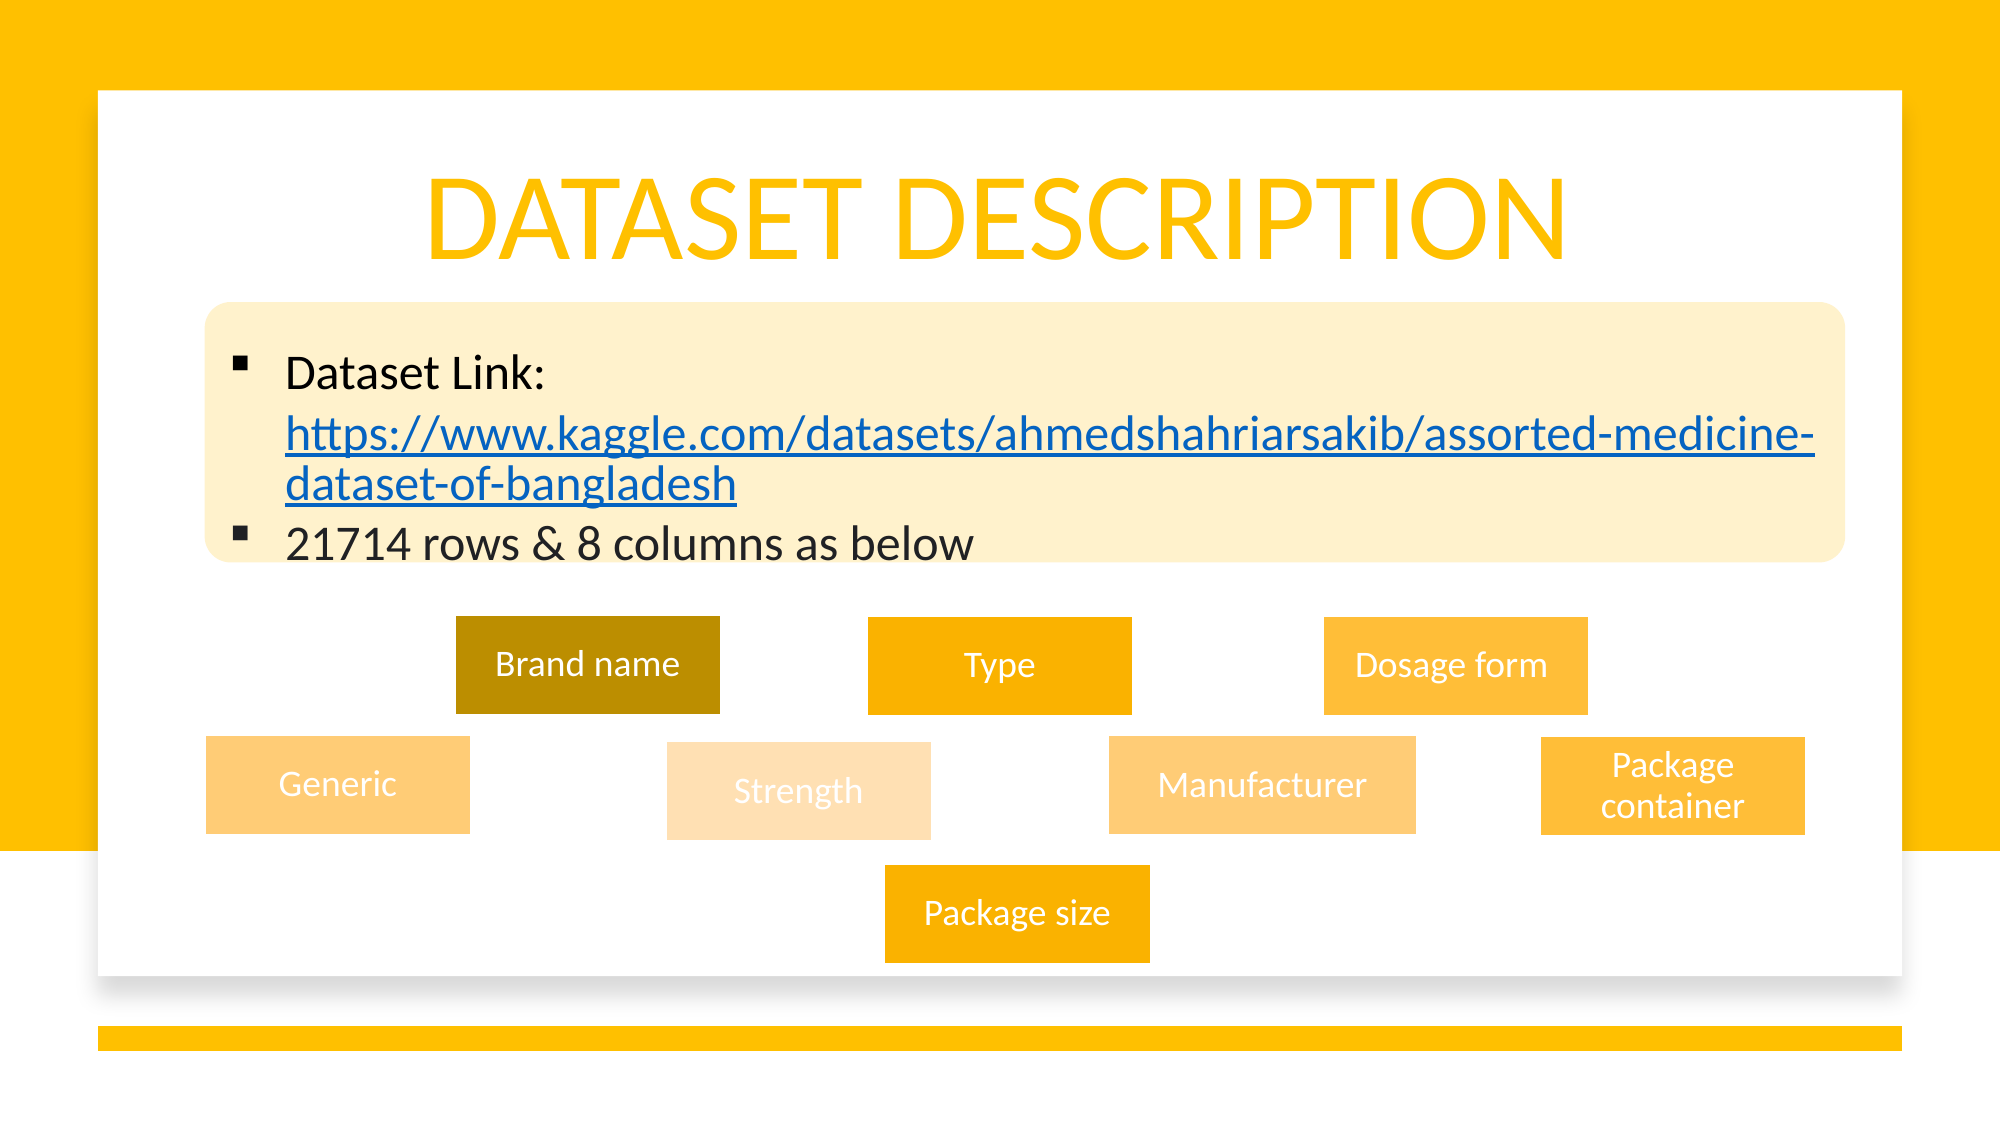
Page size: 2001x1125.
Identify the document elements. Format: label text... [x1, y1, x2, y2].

text_box [97, 89, 1903, 977]
text_box [204, 302, 1846, 444]
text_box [454, 614, 721, 715]
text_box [665, 741, 932, 842]
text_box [866, 615, 1134, 716]
text_box DATASET DESCRIPTION [247, 143, 1748, 277]
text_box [1080, 734, 1445, 836]
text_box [884, 863, 1151, 964]
text_box [0, 852, 2000, 1125]
text_box [0, 0, 2000, 852]
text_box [1539, 735, 1807, 836]
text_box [204, 734, 471, 835]
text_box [1322, 615, 1590, 716]
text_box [204, 444, 1846, 563]
